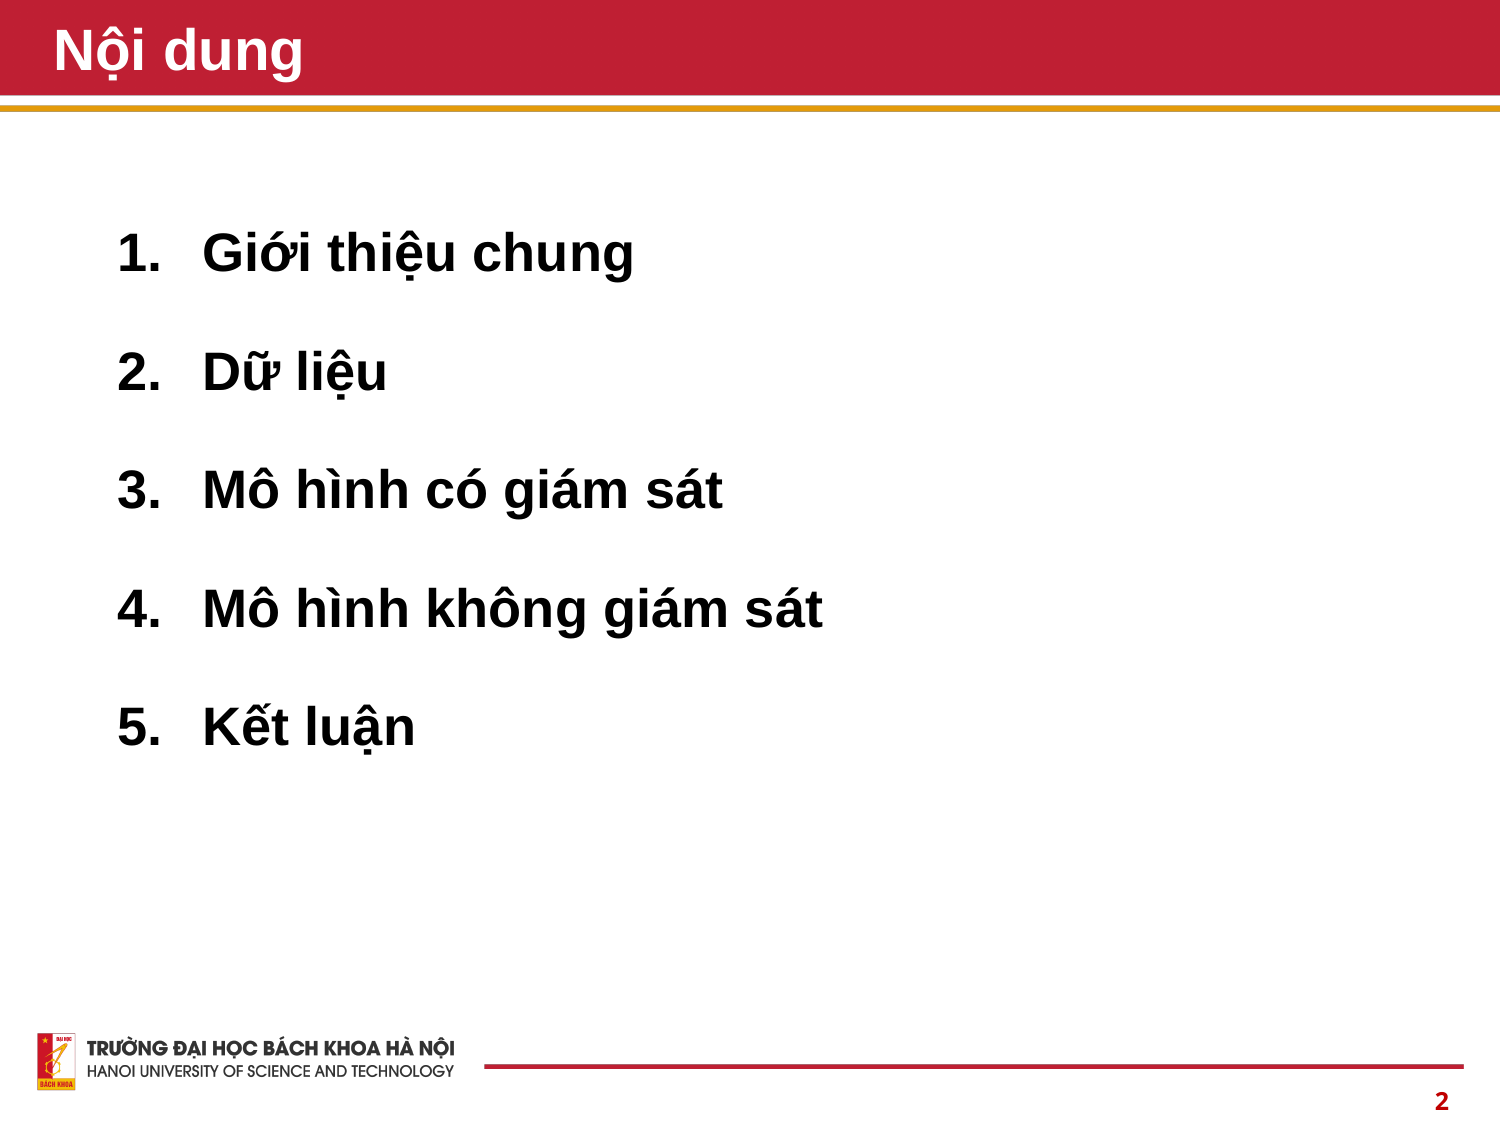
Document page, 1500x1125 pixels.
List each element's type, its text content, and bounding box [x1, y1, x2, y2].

title Nội dung [38, 12, 1462, 87]
slide_number 2 [1126, 1078, 1464, 1125]
text_box Giới thiệu chung Dữ liệu Mô hình có giám sát Mô hình không giám sát Kết luận [103, 177, 1397, 892]
picture [0, 0, 1500, 1125]
